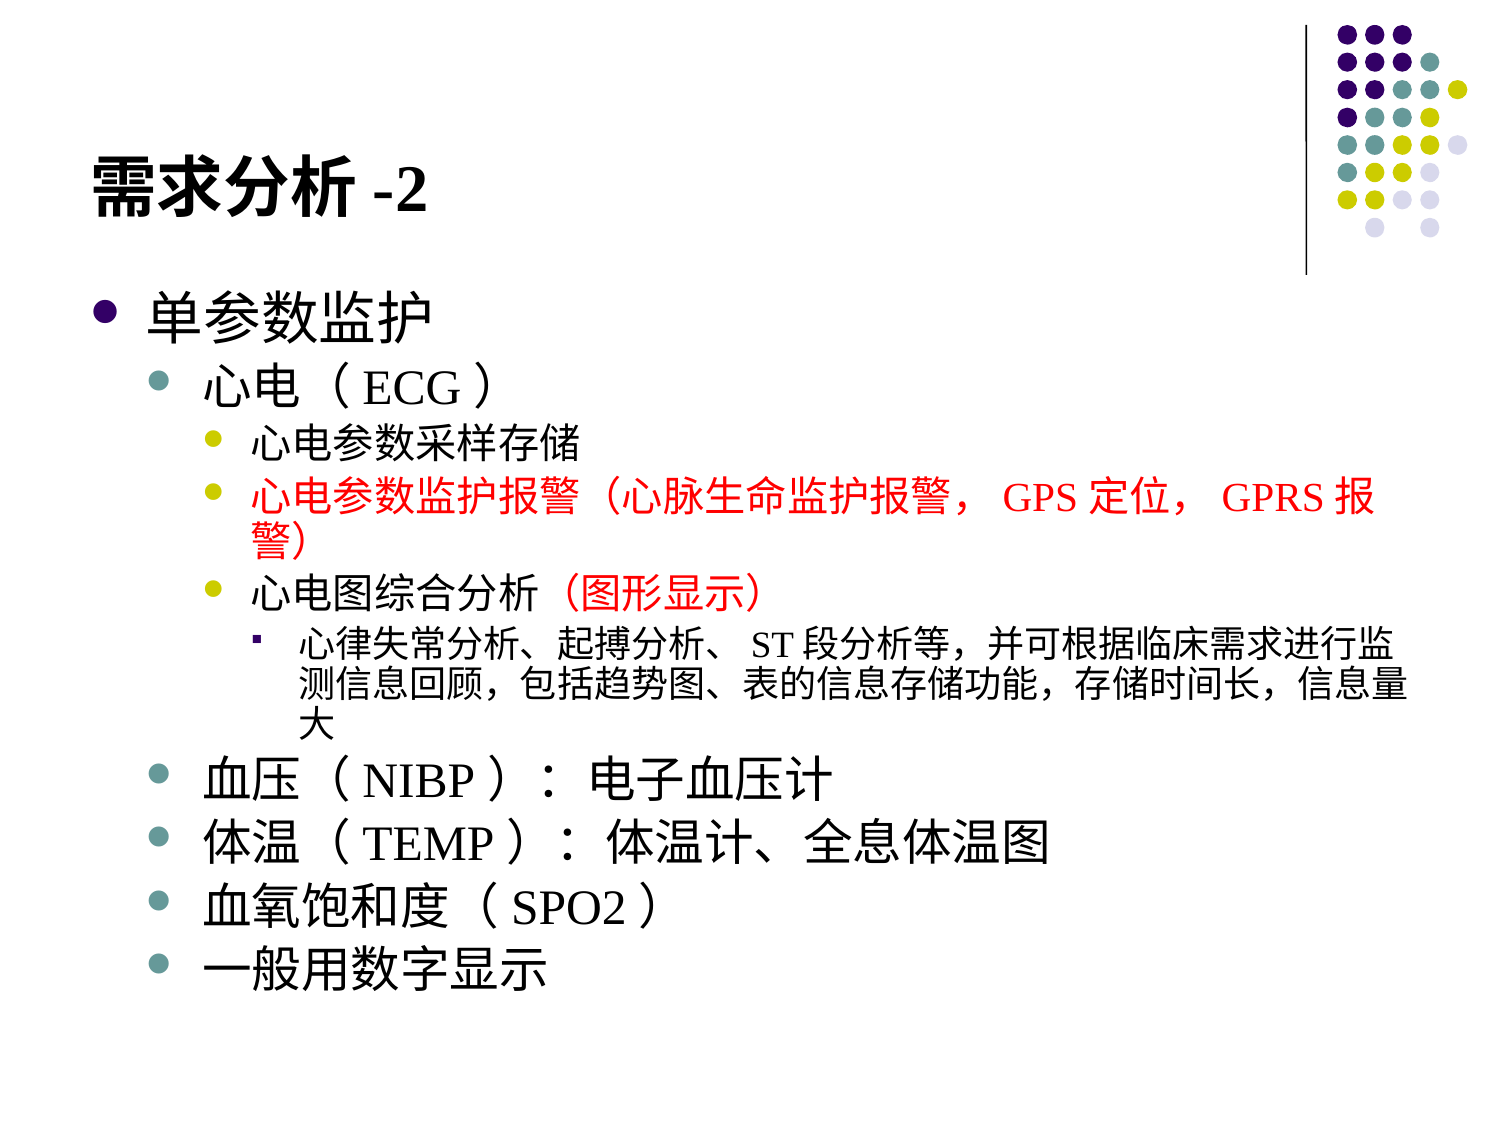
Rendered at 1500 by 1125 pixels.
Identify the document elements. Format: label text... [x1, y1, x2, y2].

title 需求分析-2 [75, 20, 1313, 233]
list 单参数监护 心电（ECG） 心电参数采样存储 心电参数监护报警（心脉生命监护报警，GPS定位，GPRS报警） 心电图综合分析（图形显示） 心律失常分析、起搏分析、ST段分析等，并可根据临床需求进行监测信息回顾，包括趋势图、表的信息存储功能，存储时间长，信息量大 血压（NIBP）：电子血压计 体温（TEMP）：体温计、全息体温图 血氧饱和度（SPO2） 一般用数字显示 [75, 282, 1425, 1006]
